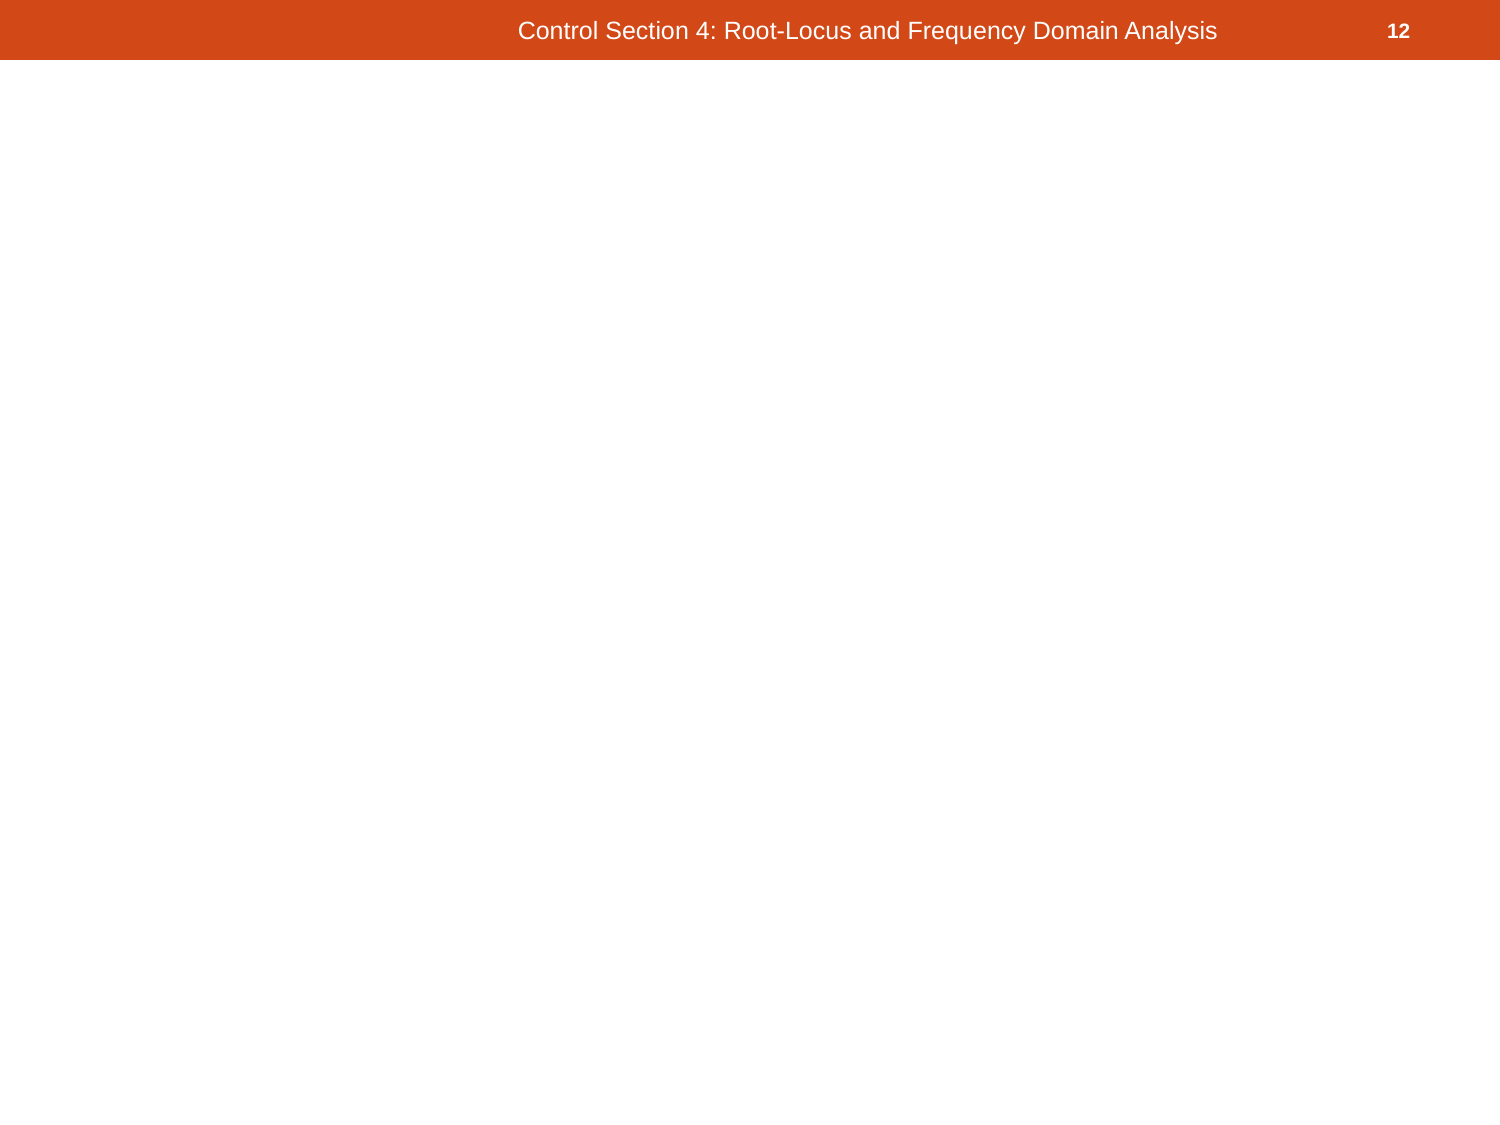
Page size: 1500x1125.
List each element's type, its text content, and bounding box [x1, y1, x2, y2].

slide_number 12 [1297, 3, 1425, 57]
footer Control Section 4: Root-Locus and Frequency Domain Analysis [374, 3, 1297, 57]
